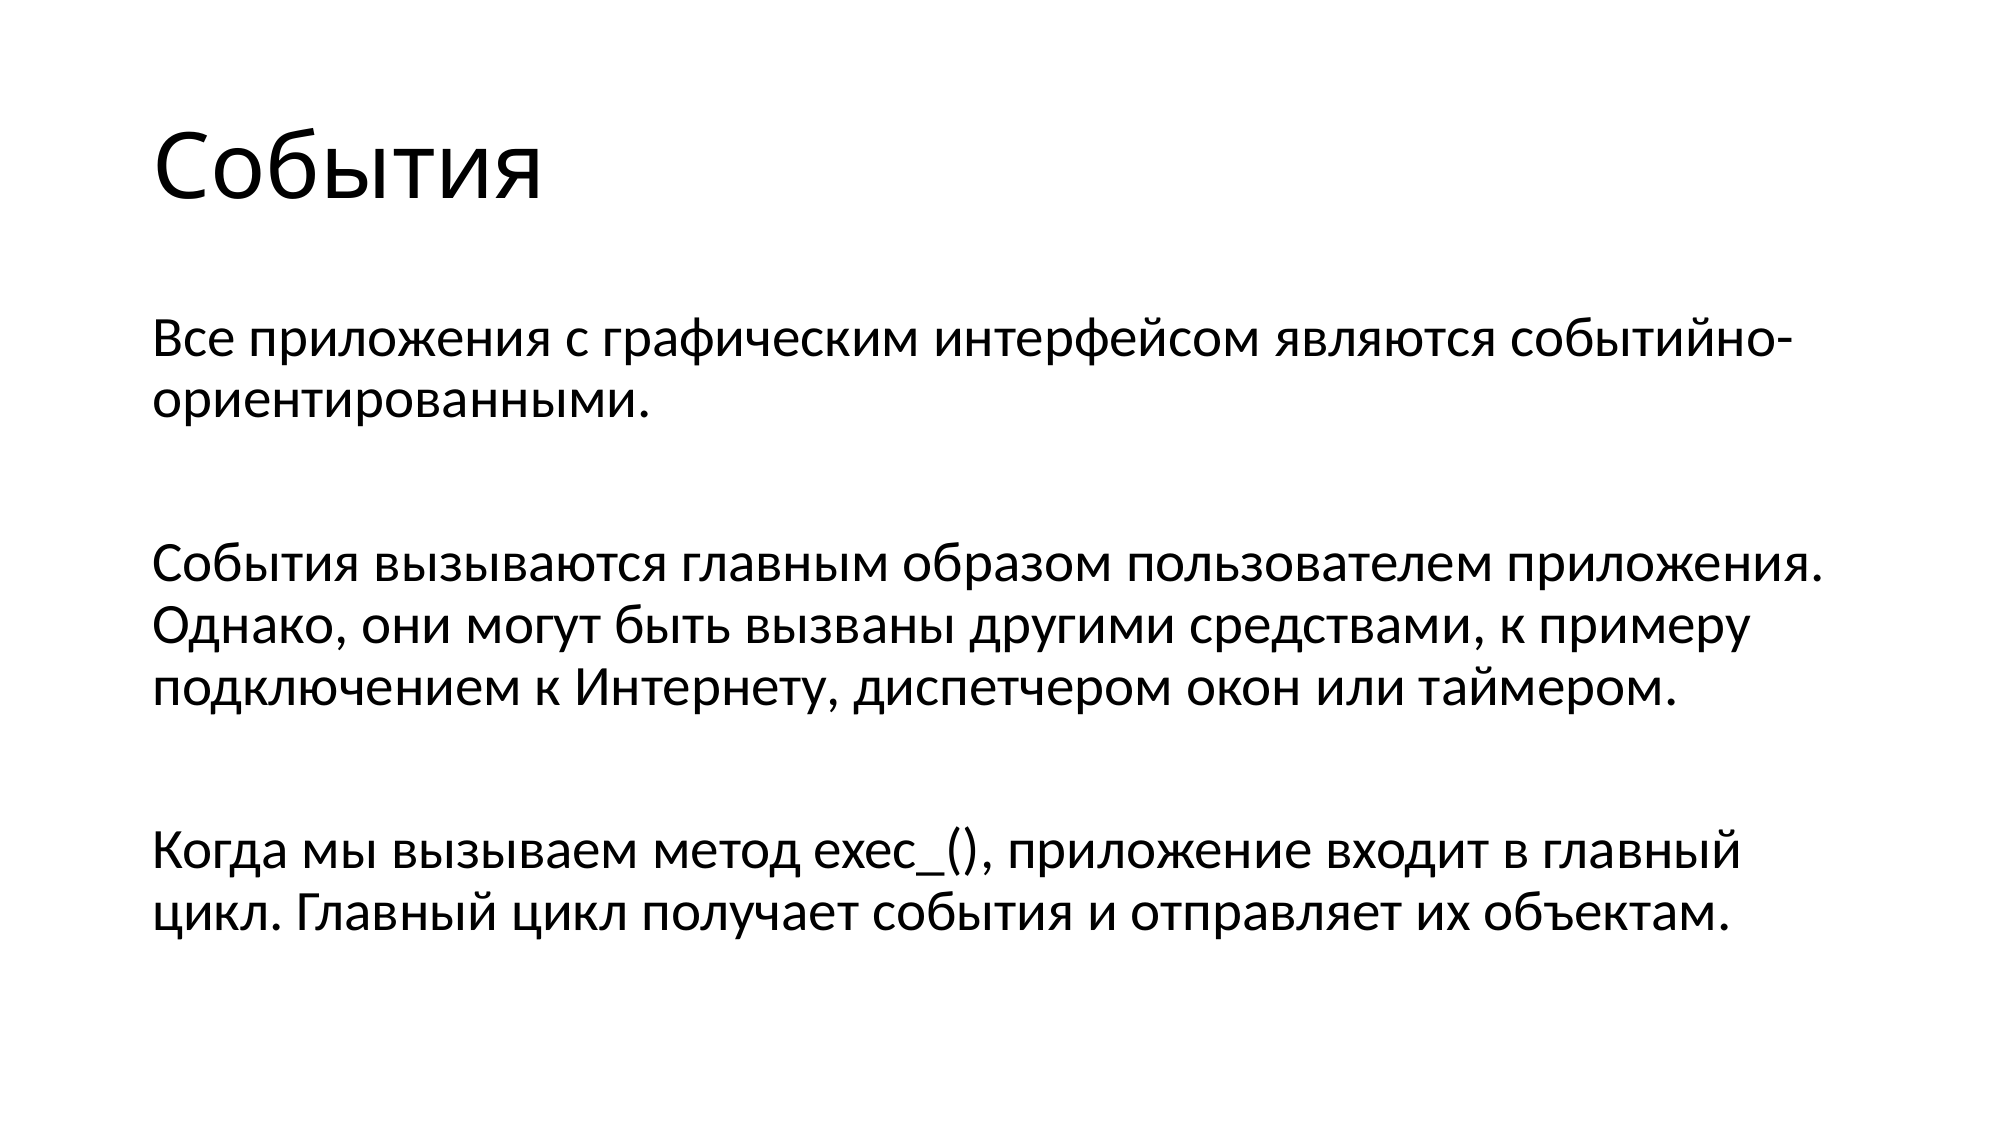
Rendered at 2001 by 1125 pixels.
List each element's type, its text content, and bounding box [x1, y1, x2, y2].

list Все приложения с графическим интерфейсом являются событийно-ориентированными. События вызываются главным образом пользователем приложения. Однако, они могут быть вызваны другими средствами, к примеру подключением к Интернету, диспетчером окон или таймером. Когда мы вызываем метод exec_(), приложение входит в главный цикл. Главный цикл получает события и отправляет их объектам. [137, 299, 1863, 1014]
title События [137, 59, 1863, 278]
